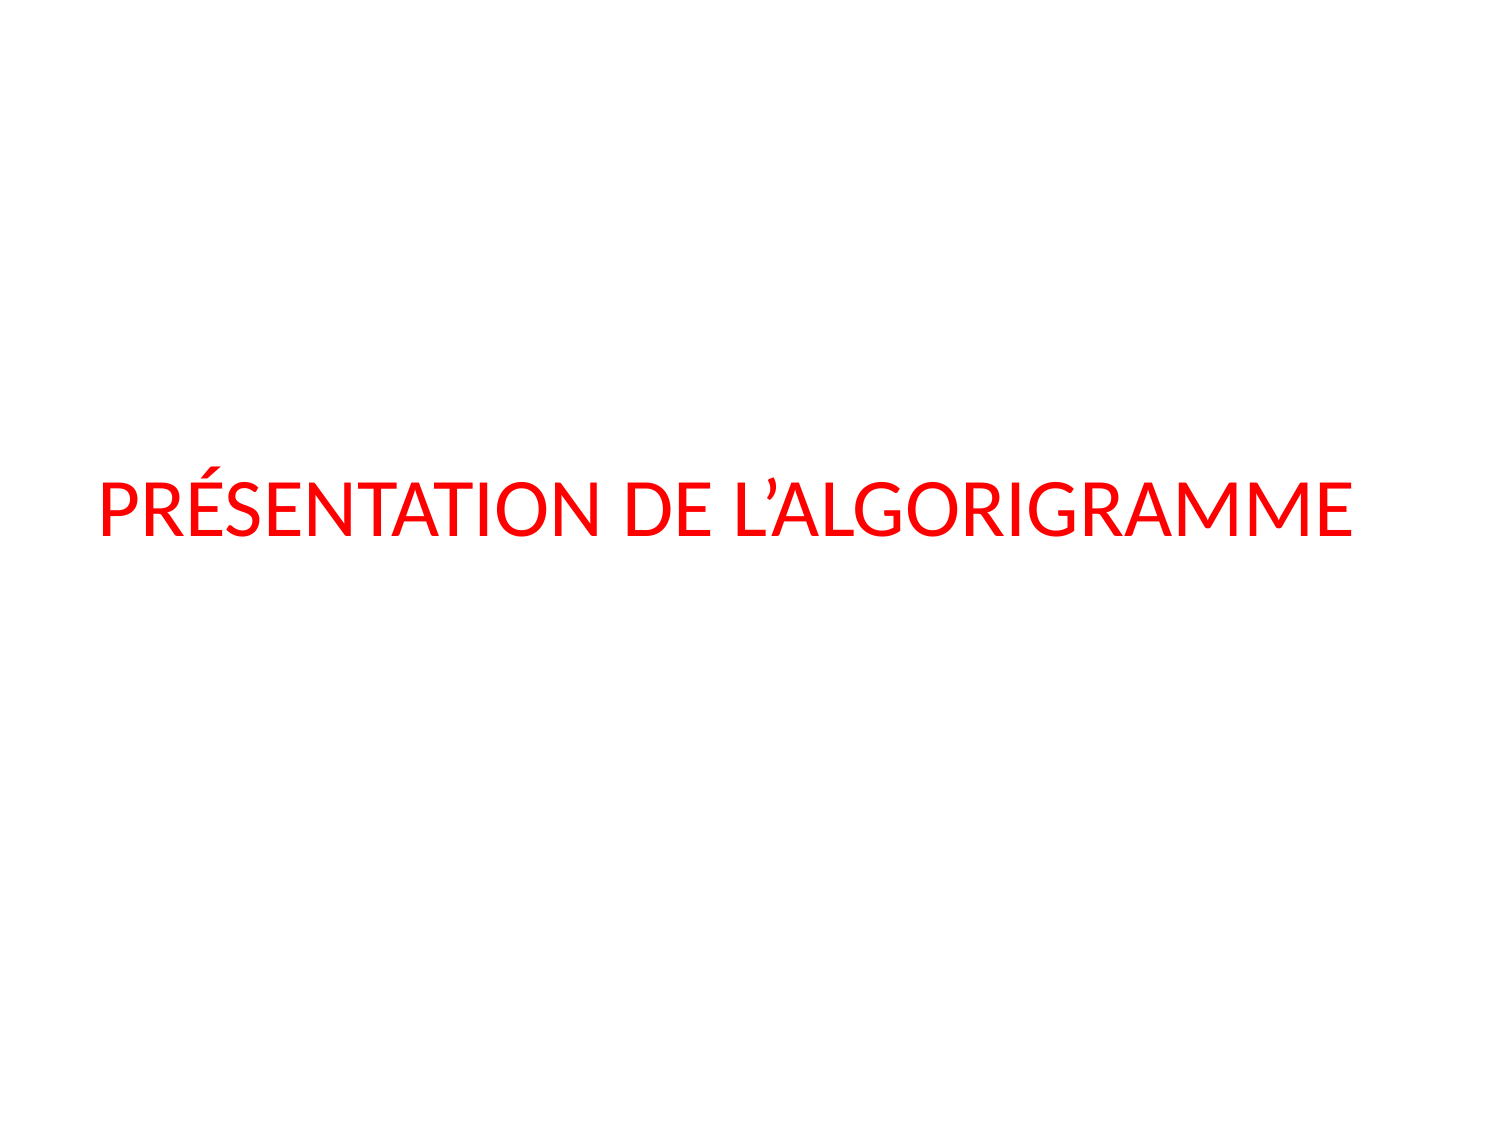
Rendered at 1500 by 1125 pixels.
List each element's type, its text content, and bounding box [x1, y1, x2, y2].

title Présentation de l’algorigramme [82, 445, 1464, 669]
